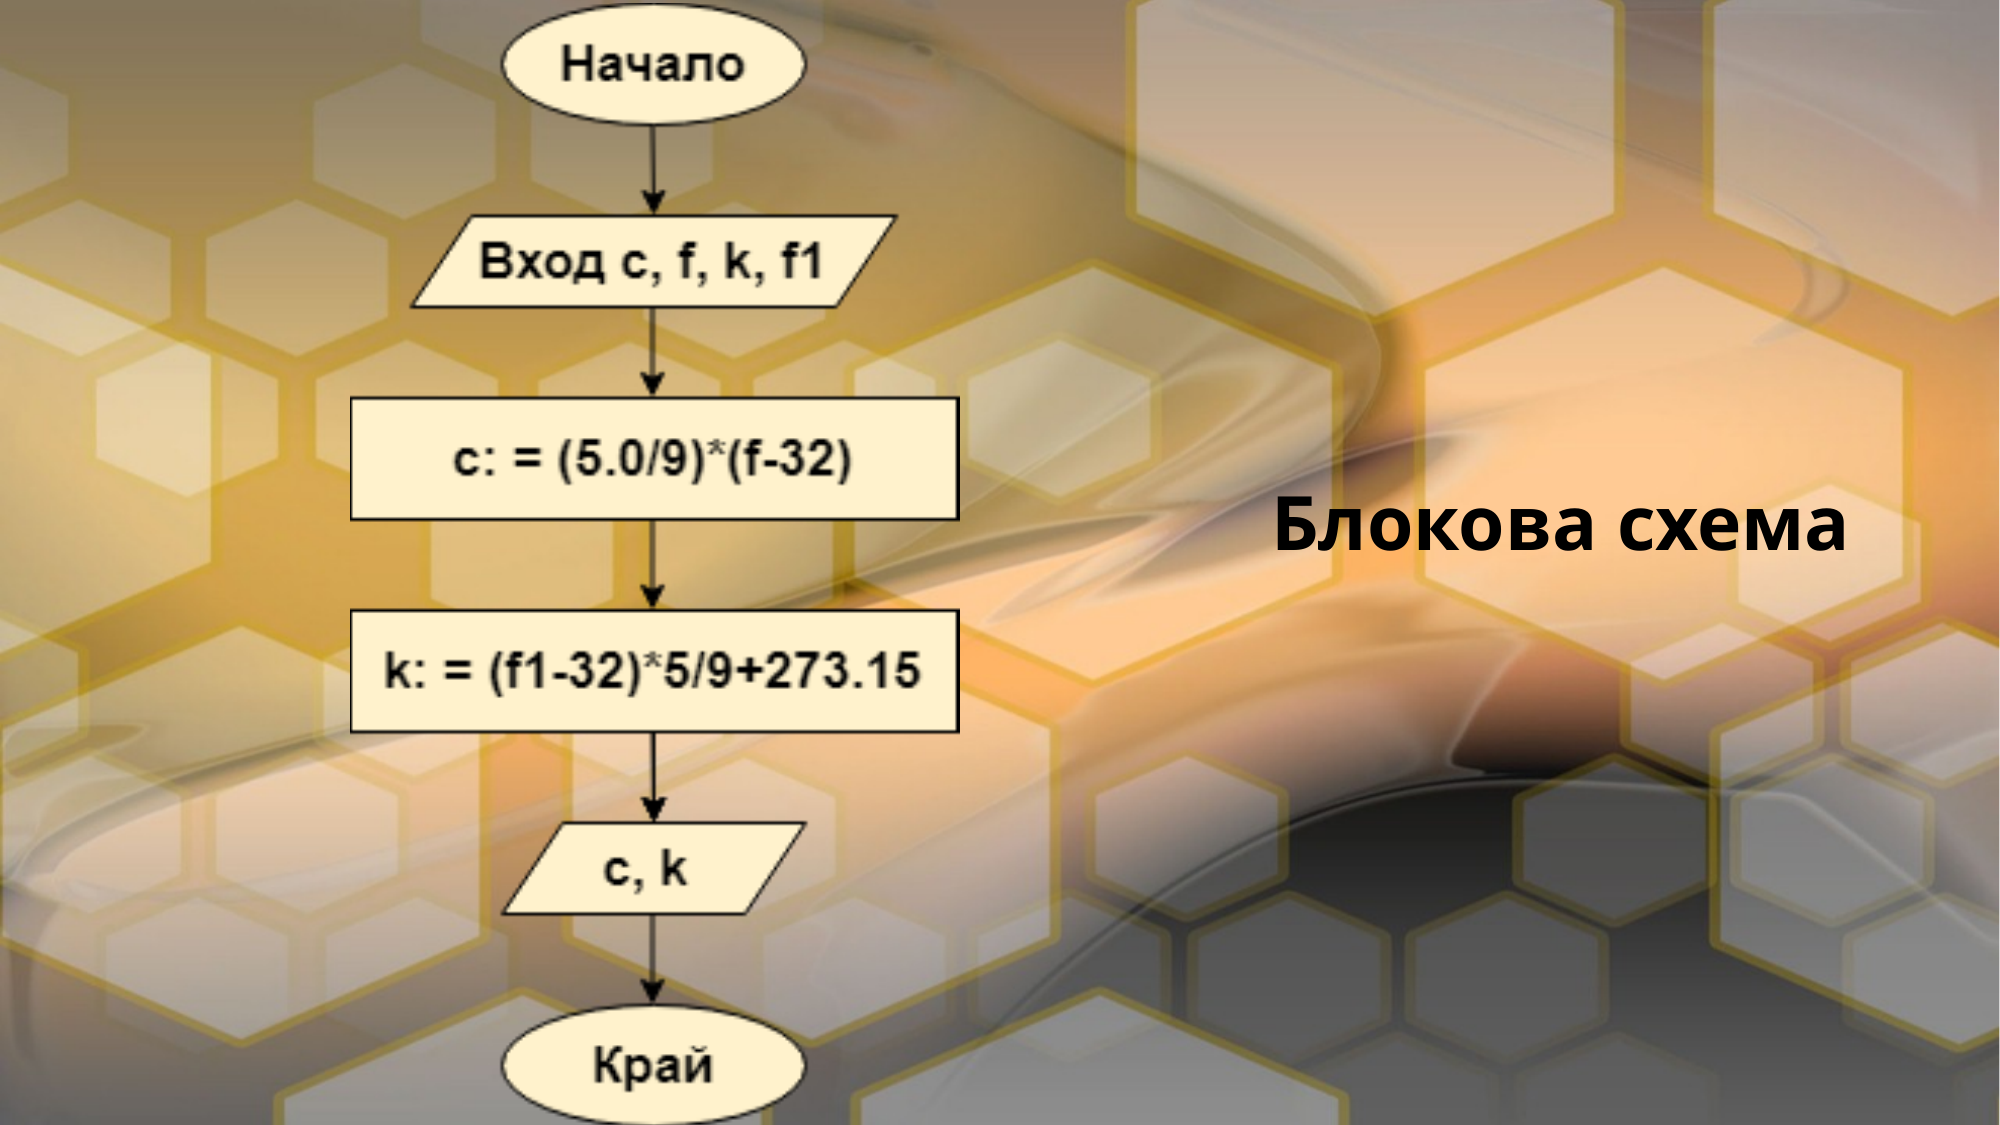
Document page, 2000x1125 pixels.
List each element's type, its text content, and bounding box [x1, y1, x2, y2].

title Блокова схема [1165, 385, 1957, 575]
picture [0, 0, 2000, 1125]
